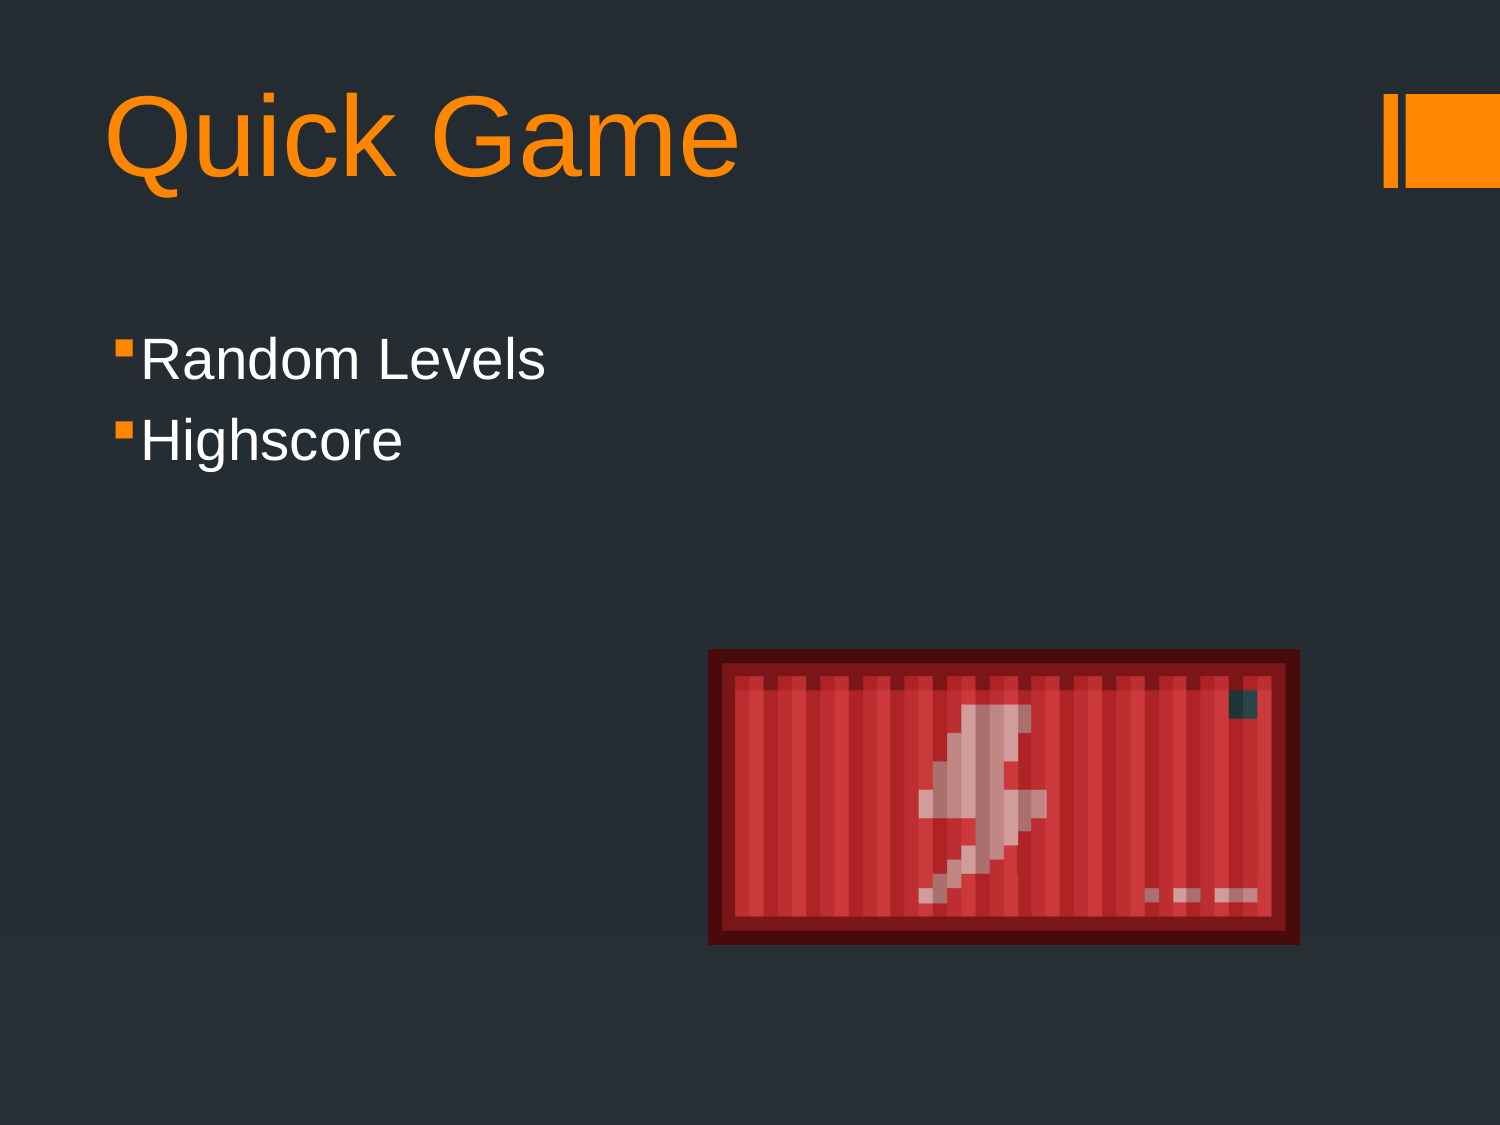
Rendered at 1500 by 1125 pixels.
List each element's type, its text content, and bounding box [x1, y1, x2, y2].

picture [708, 649, 1300, 946]
title Quick Game [88, 54, 1350, 209]
list Random Levels Highscore [88, 231, 1412, 1035]
